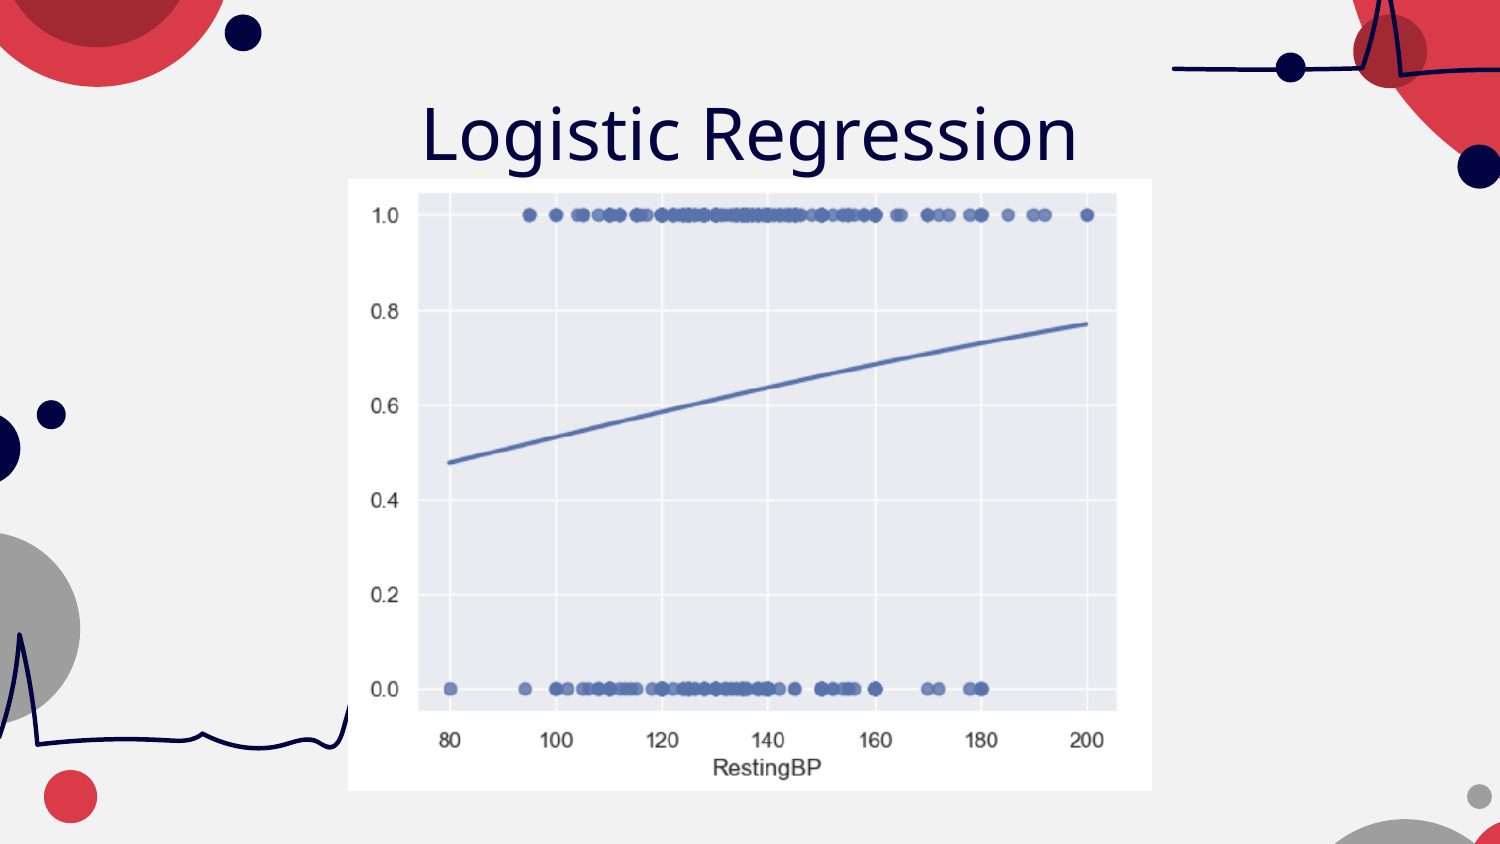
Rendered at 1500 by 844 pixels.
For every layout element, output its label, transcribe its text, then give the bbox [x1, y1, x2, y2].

picture [347, 178, 1152, 792]
title Logistic Regression [120, 72, 1380, 167]
